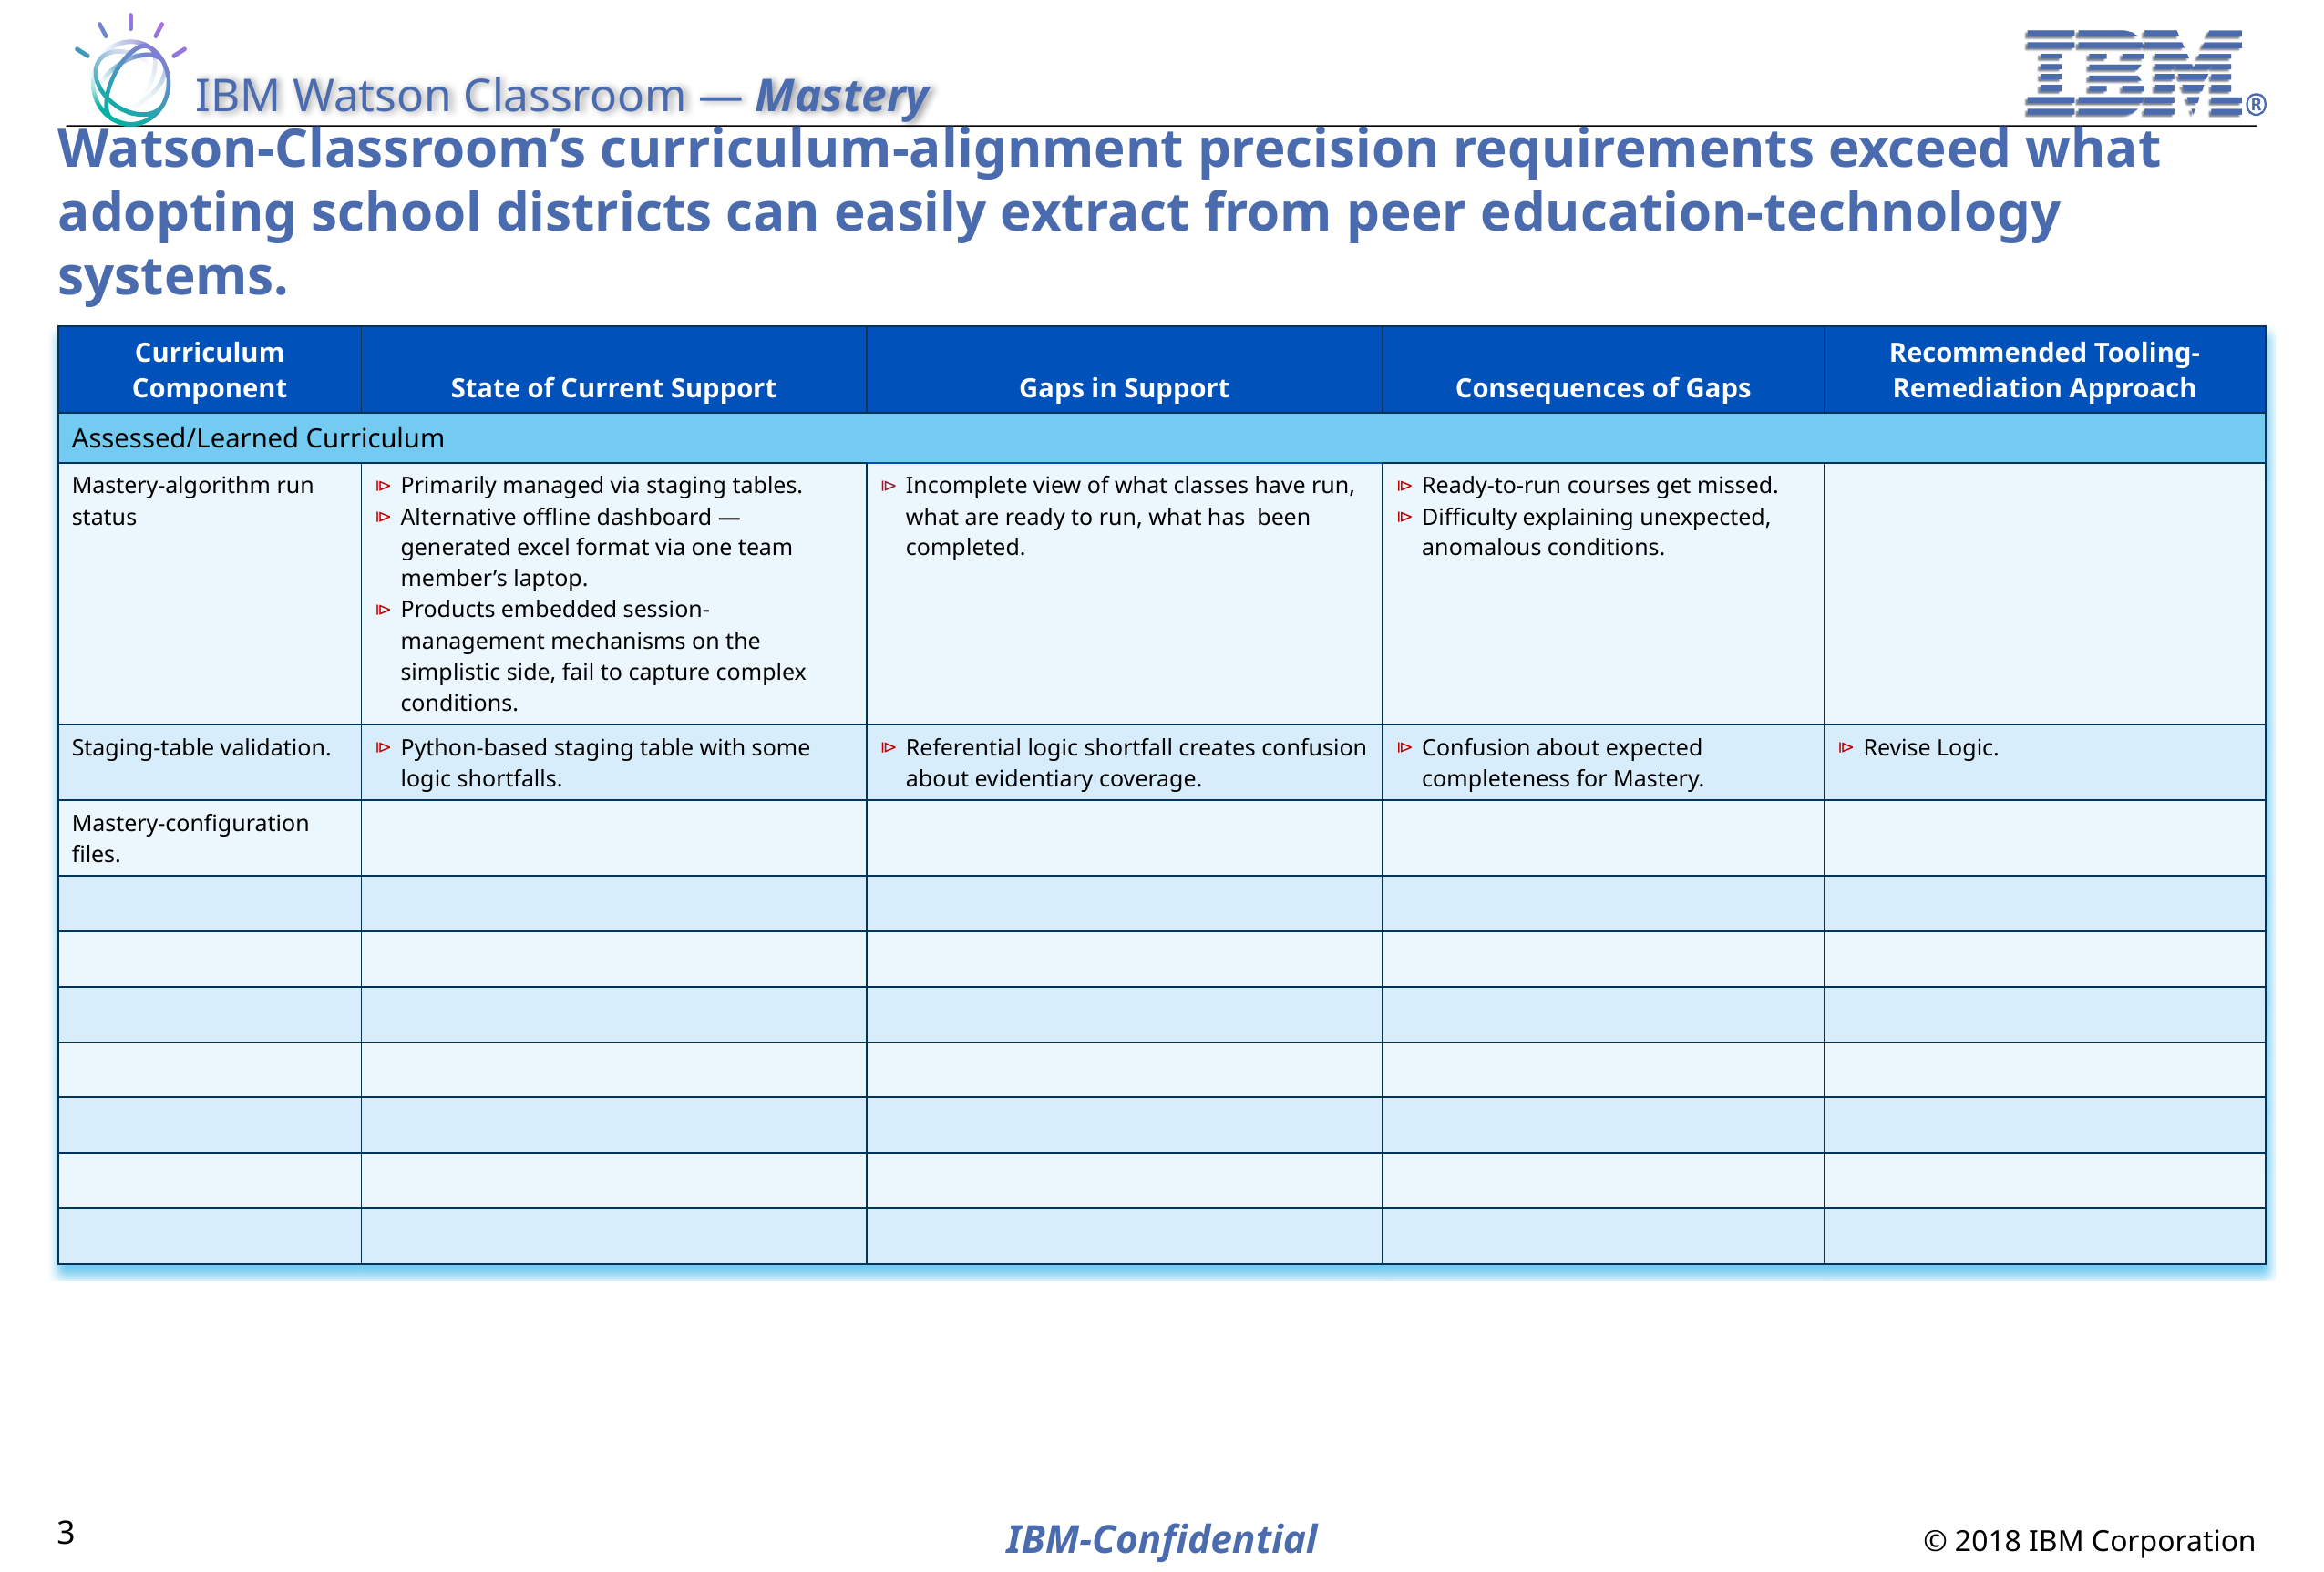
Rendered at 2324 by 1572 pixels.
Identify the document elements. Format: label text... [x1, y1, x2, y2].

table_cell [362, 1098, 866, 1152]
table_cell [867, 414, 1383, 462]
table_cell [59, 877, 361, 930]
table_cell [1383, 414, 1825, 462]
table_cell [868, 988, 1382, 1042]
table_cell [1825, 464, 2265, 724]
picture [2023, 30, 2267, 118]
picture [75, 13, 187, 127]
table_cell [1383, 988, 1824, 1042]
table_cell [362, 1209, 866, 1263]
table_cell [59, 932, 361, 986]
table_cell [59, 1154, 361, 1207]
title Watson-Classroom’s curriculum-alignment precision requirements exceed what adopting school districts can easily extract from peer education-technology systems. [57, 139, 2267, 313]
table_cell [1383, 1154, 1824, 1207]
table_cell Assessed/Learned Curriculum [59, 414, 867, 462]
table_cell Incomplete view of what classes have run, what are ready to run, what has been completed. [868, 464, 1382, 724]
table_cell [362, 932, 866, 986]
table_cell [1825, 932, 2265, 986]
table_cell [868, 932, 1382, 986]
table_cell [1825, 877, 2265, 930]
table_cell [1383, 932, 1824, 986]
table_cell [1383, 1098, 1824, 1152]
table_header Gaps in Support [868, 327, 1382, 412]
table_cell [1383, 1209, 1824, 1263]
table_cell [59, 1209, 361, 1263]
table_cell Revise Logic. [1825, 725, 2265, 799]
table_cell [868, 1209, 1382, 1263]
table_cell [1825, 1154, 2265, 1207]
table_cell Confusion about expected completeness for Mastery. [1383, 725, 1824, 799]
table_cell [868, 1043, 1382, 1096]
table_cell [362, 1043, 866, 1096]
table_header Curriculum Component [59, 327, 361, 412]
table_cell [59, 988, 361, 1042]
table_cell [1383, 877, 1824, 930]
table_header Recommended Tooling-Remediation Approach [1825, 327, 2265, 412]
table_cell [868, 877, 1382, 930]
table_cell [868, 1098, 1382, 1152]
table_cell Ready-to-run courses get missed. Difficulty explaining unexpected, anomalous conditions. [1383, 464, 1824, 724]
table_cell [868, 1154, 1382, 1207]
table_cell [1825, 1098, 2265, 1152]
table_cell [1383, 1043, 1824, 1096]
table_cell [362, 801, 866, 875]
table_cell Primarily managed via staging tables. Alternative offline dashboard — generated excel format via one team member’s laptop. Products embedded session-management mechanisms on the simplistic side, fail to capture complex conditions. [362, 464, 866, 724]
table_cell [868, 801, 1382, 875]
table_cell [362, 988, 866, 1042]
table_cell [59, 1098, 361, 1152]
table_cell Mastery-configuration files. [59, 801, 361, 875]
table_header State of Current Support [362, 327, 866, 412]
table_cell Python-based staging table with some logic shortfalls. [362, 725, 866, 799]
table_cell [362, 1154, 866, 1207]
table_cell Staging-table validation. [59, 725, 361, 799]
table_cell [59, 1043, 361, 1096]
table_cell [1825, 1209, 2265, 1263]
table_cell Mastery-algorithm run status [59, 464, 361, 724]
table_cell [1825, 801, 2265, 875]
table_cell [1825, 988, 2265, 1042]
table_cell [1383, 801, 1824, 875]
table_cell Referential logic shortfall creates confusion about evidentiary coverage. [868, 725, 1382, 799]
table_cell [362, 877, 866, 930]
table_header Consequences of Gaps [1383, 327, 1824, 412]
table_cell [1825, 414, 2265, 462]
table_cell [1825, 1043, 2265, 1096]
